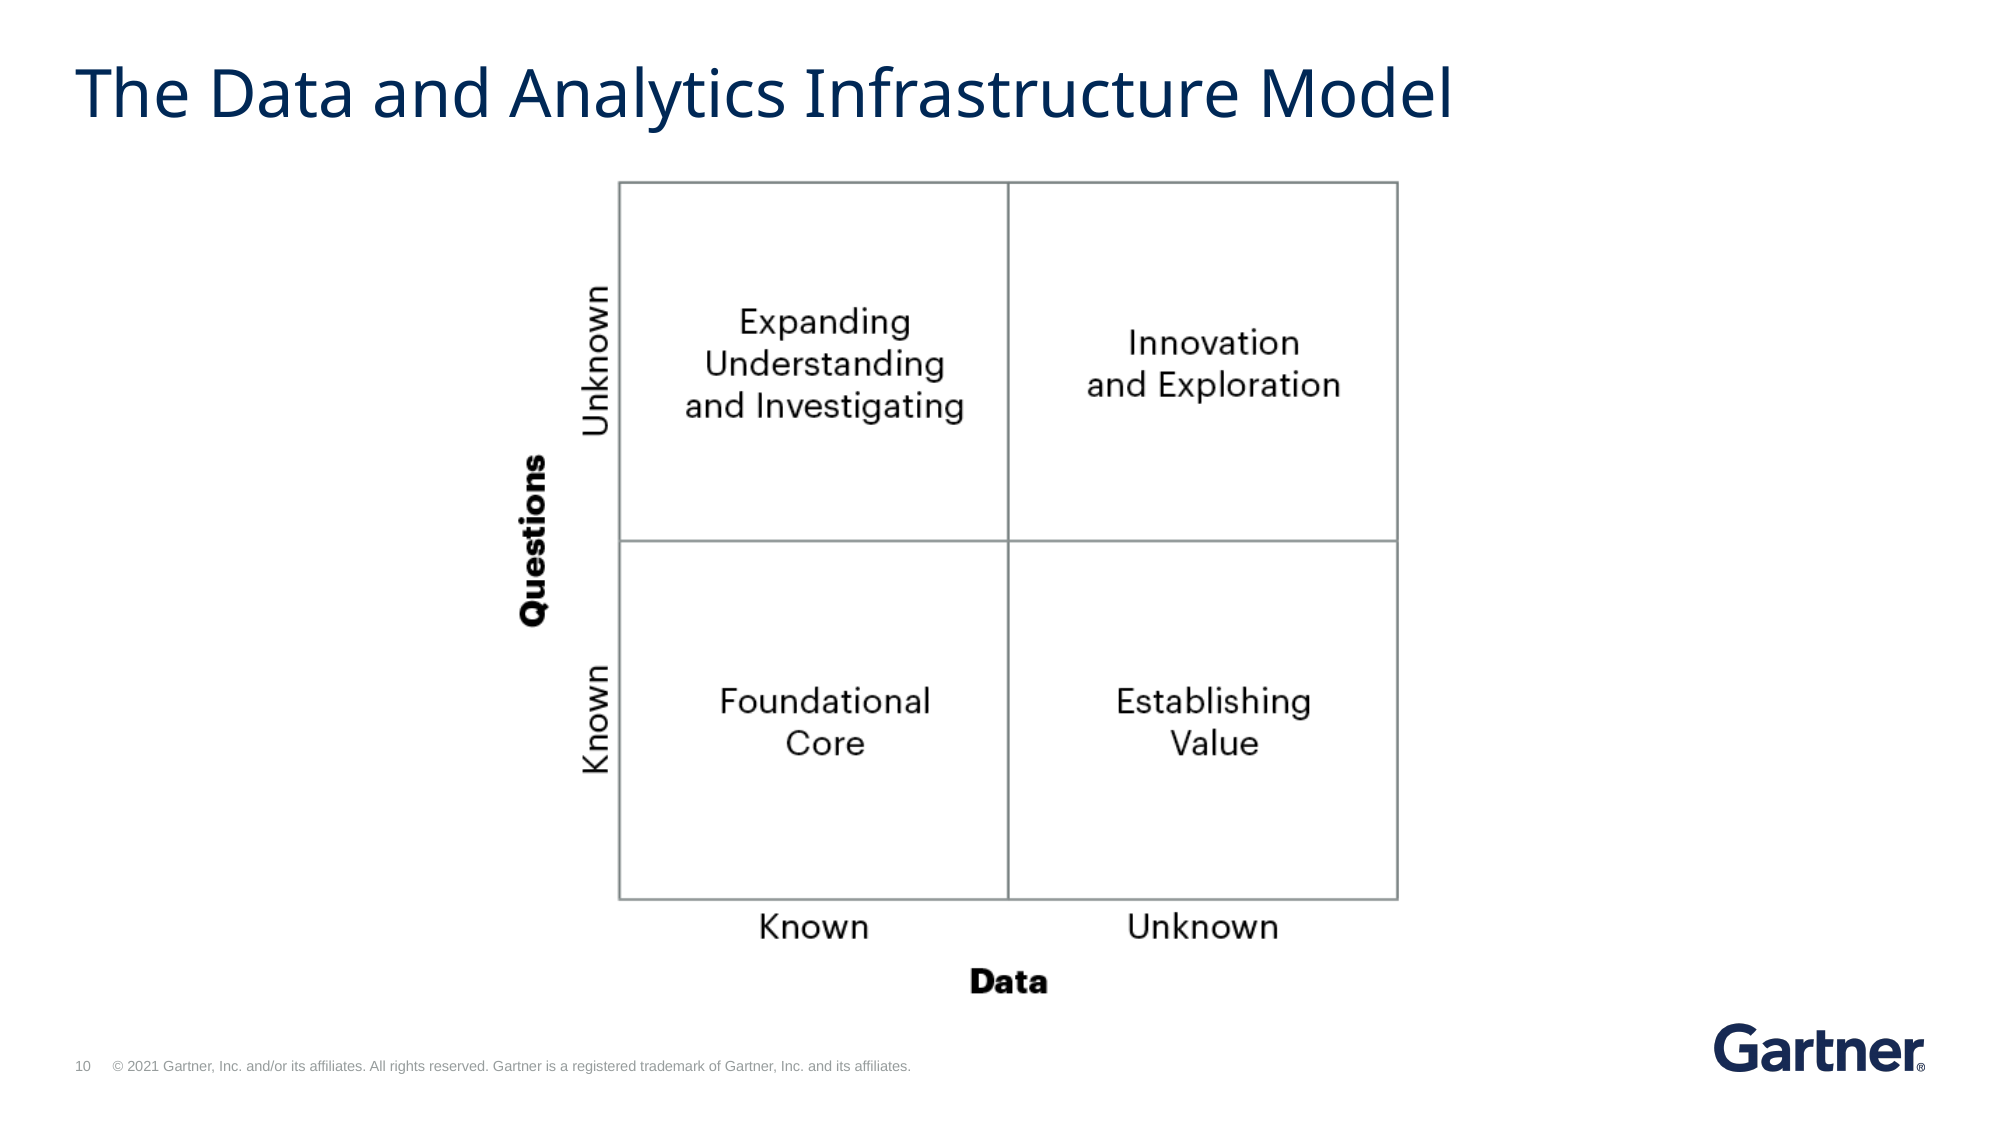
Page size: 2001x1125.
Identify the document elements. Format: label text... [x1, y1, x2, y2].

picture [104, 170, 1896, 1008]
picture [1714, 1023, 1925, 1072]
title The Data and Analytics Infrastructure Model [75, 60, 1925, 133]
